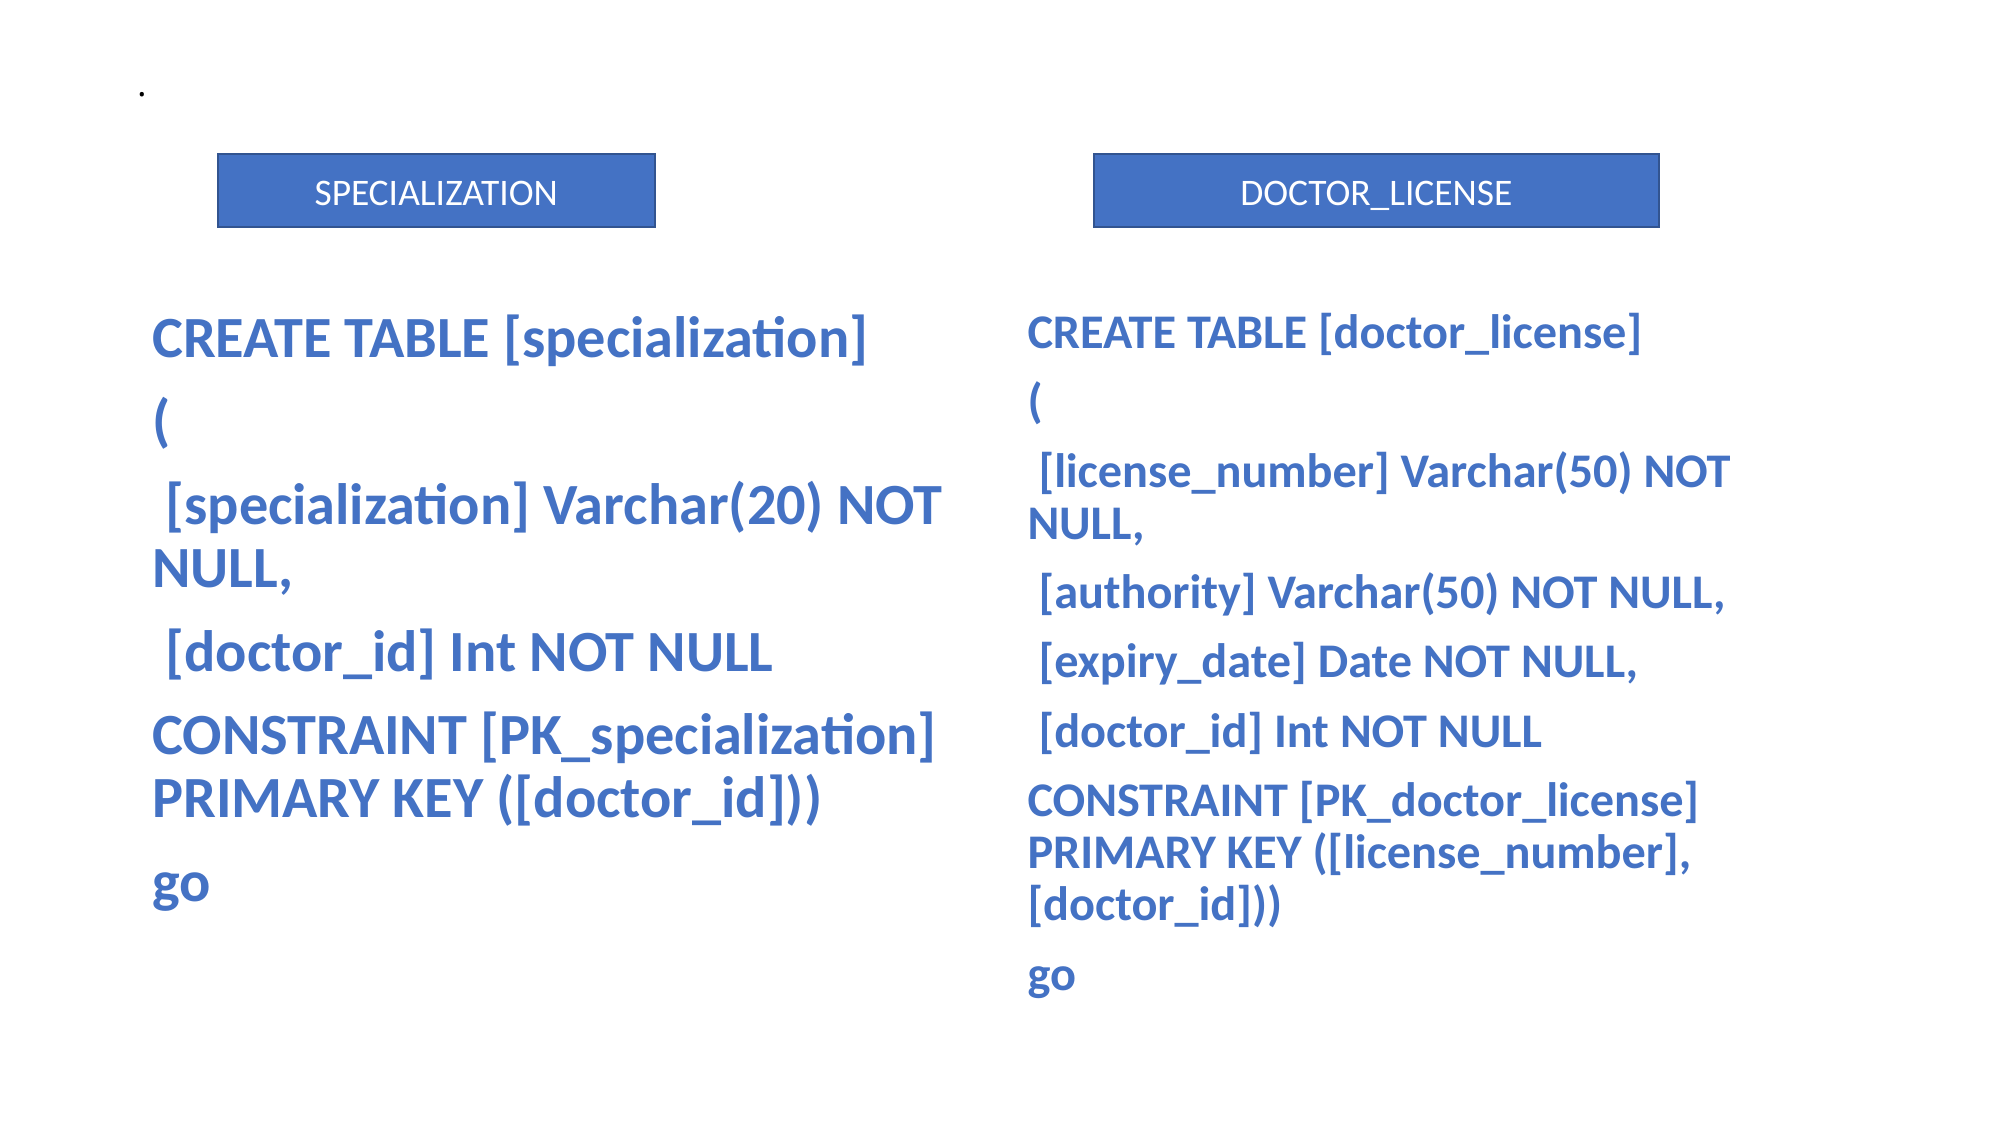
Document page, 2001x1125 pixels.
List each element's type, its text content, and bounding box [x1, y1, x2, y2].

list CREATE TABLE [doctor_license] ( [license_number] Varchar(50) NOT NULL, [authority] Varchar(50) NOT NULL, [expiry_date] Date NOT NULL, [doctor_id] Int NOT NULL CONSTRAINT [PK_doctor_license] PRIMARY KEY ([license_number],[doctor_id])) go [1012, 299, 1863, 1014]
title . [137, 59, 145, 112]
list CREATE TABLE [specialization] ( [specialization] Varchar(20) NOT NULL, [doctor_id] Int NOT NULL CONSTRAINT [PK_specialization] PRIMARY KEY ([doctor_id])) go [137, 299, 988, 1014]
text_box SPECIALIZATION [217, 153, 656, 228]
text_box DOCTOR_LICENSE [1093, 153, 1660, 228]
